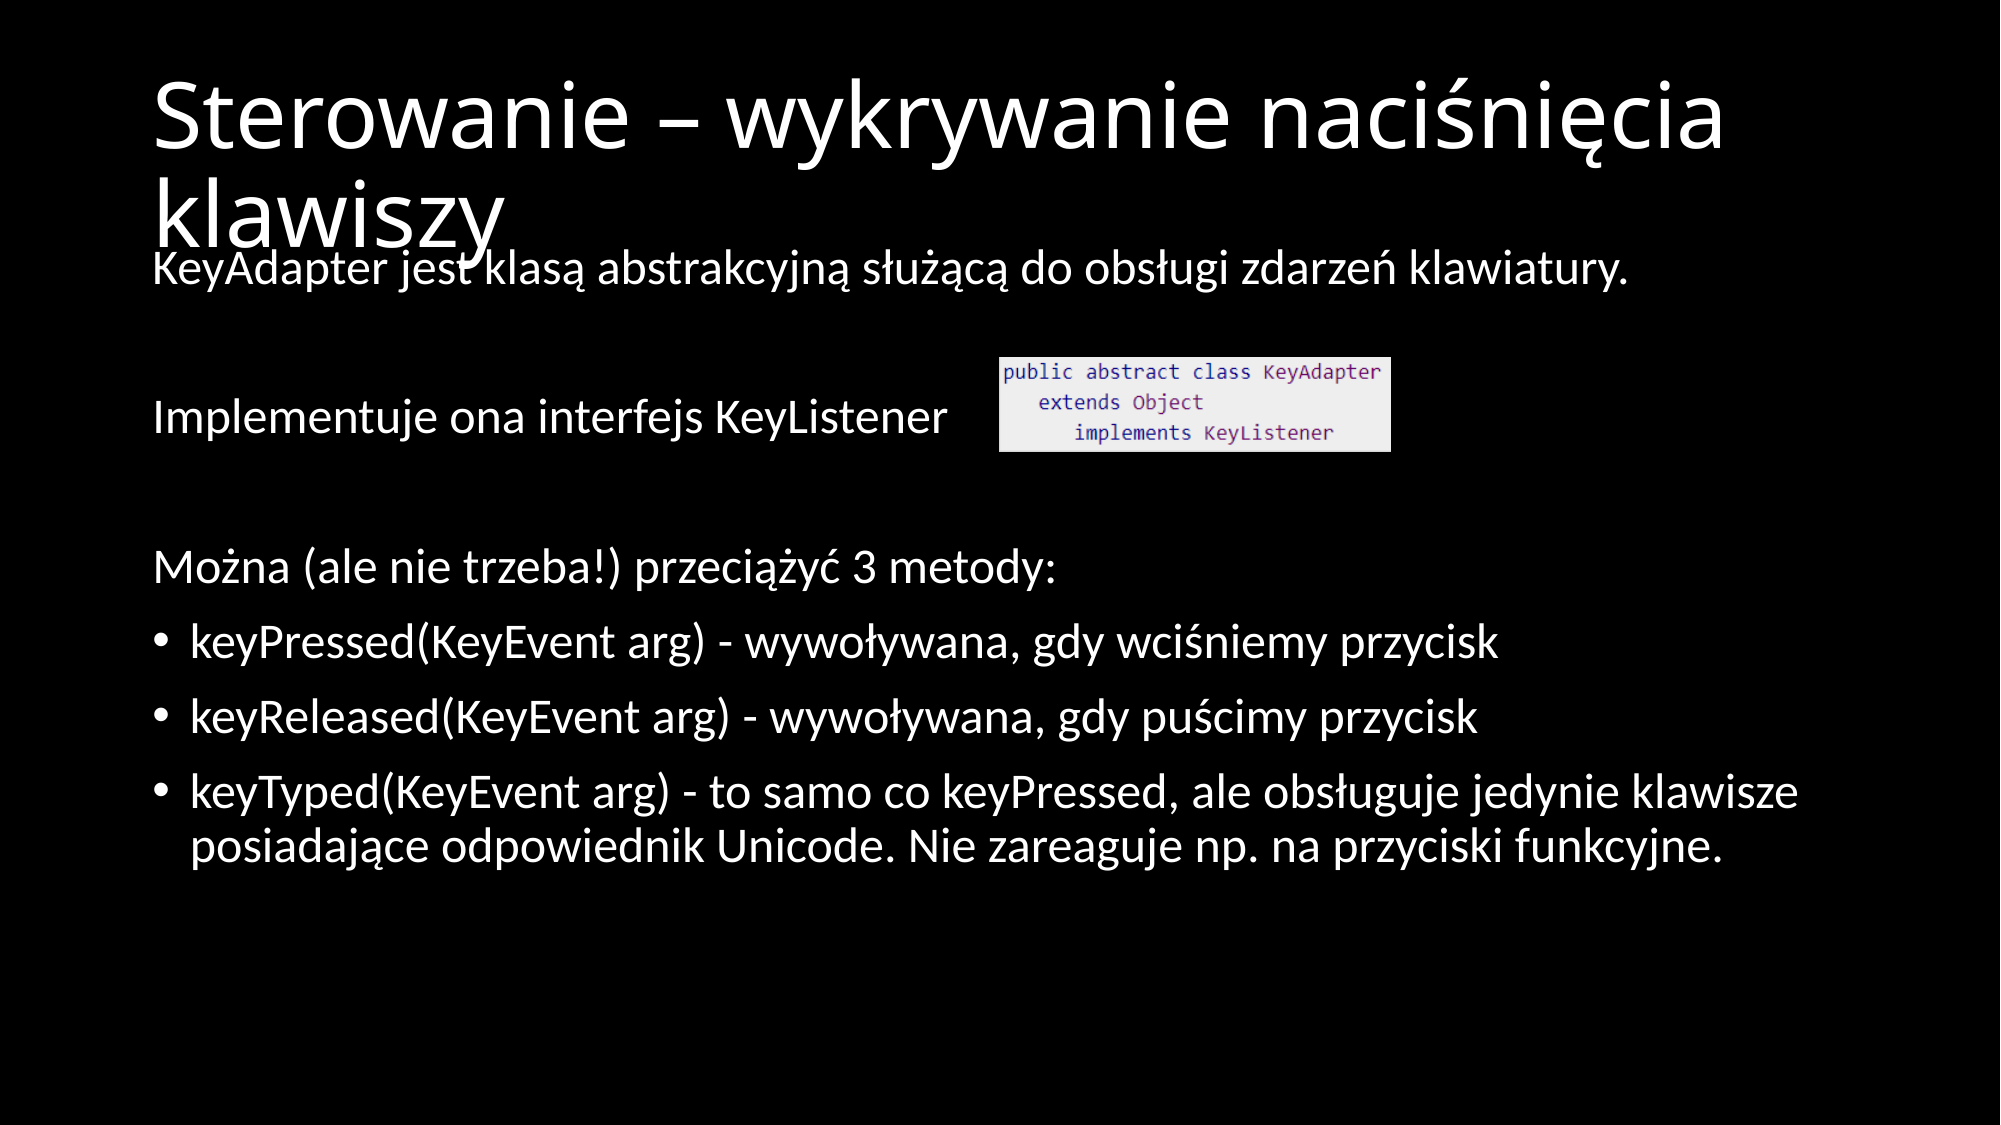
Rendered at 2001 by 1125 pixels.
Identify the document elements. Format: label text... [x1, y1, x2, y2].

picture [999, 357, 1391, 452]
title Sterowanie – wykrywanie naciśnięcia klawiszy [137, 59, 1863, 233]
list KeyAdapter jest klasą abstrakcyjną służącą do obsługi zdarzeń klawiatury. Implementuje ona interfejs KeyListener Można (ale nie trzeba!) przeciążyć 3 metody: keyPressed(KeyEvent arg) - wywoływana, gdy wciśniemy przycisk keyReleased(KeyEvent arg) - wywoływana, gdy puścimy przycisk keyTyped(KeyEvent arg) - to samo co keyPressed, ale obsługuje jedynie klawisze posiadające odpowiednik Unicode. Nie zareaguje np. na przyciski funkcyjne. [137, 233, 1863, 1013]
